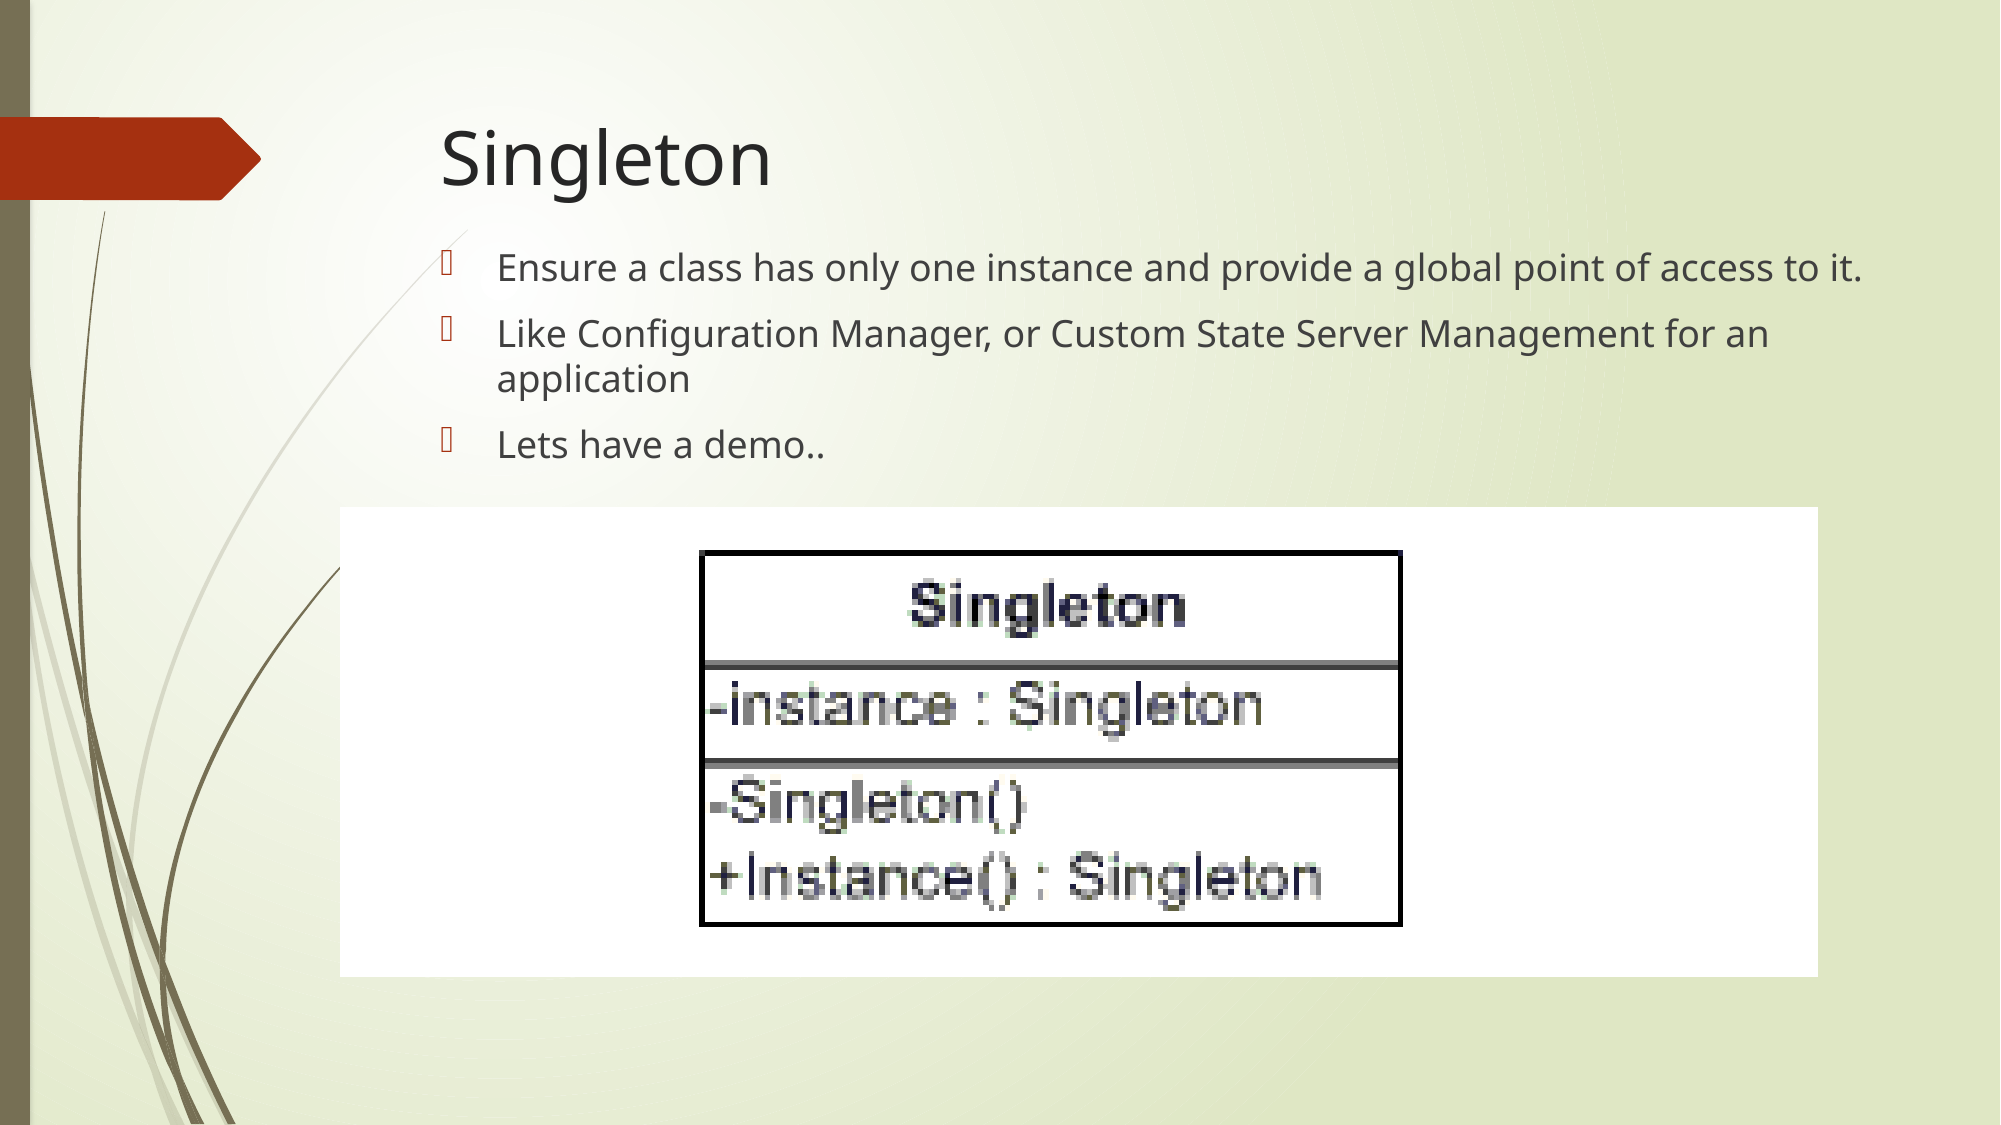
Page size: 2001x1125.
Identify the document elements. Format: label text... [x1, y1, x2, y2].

picture [340, 507, 1819, 977]
list Ensure a class has only one instance and provide a global point of access to it. Like Configuration Manager, or Custom State Server Management for an application Lets have a demo.. [425, 236, 1888, 857]
title Singleton [425, 102, 1888, 236]
